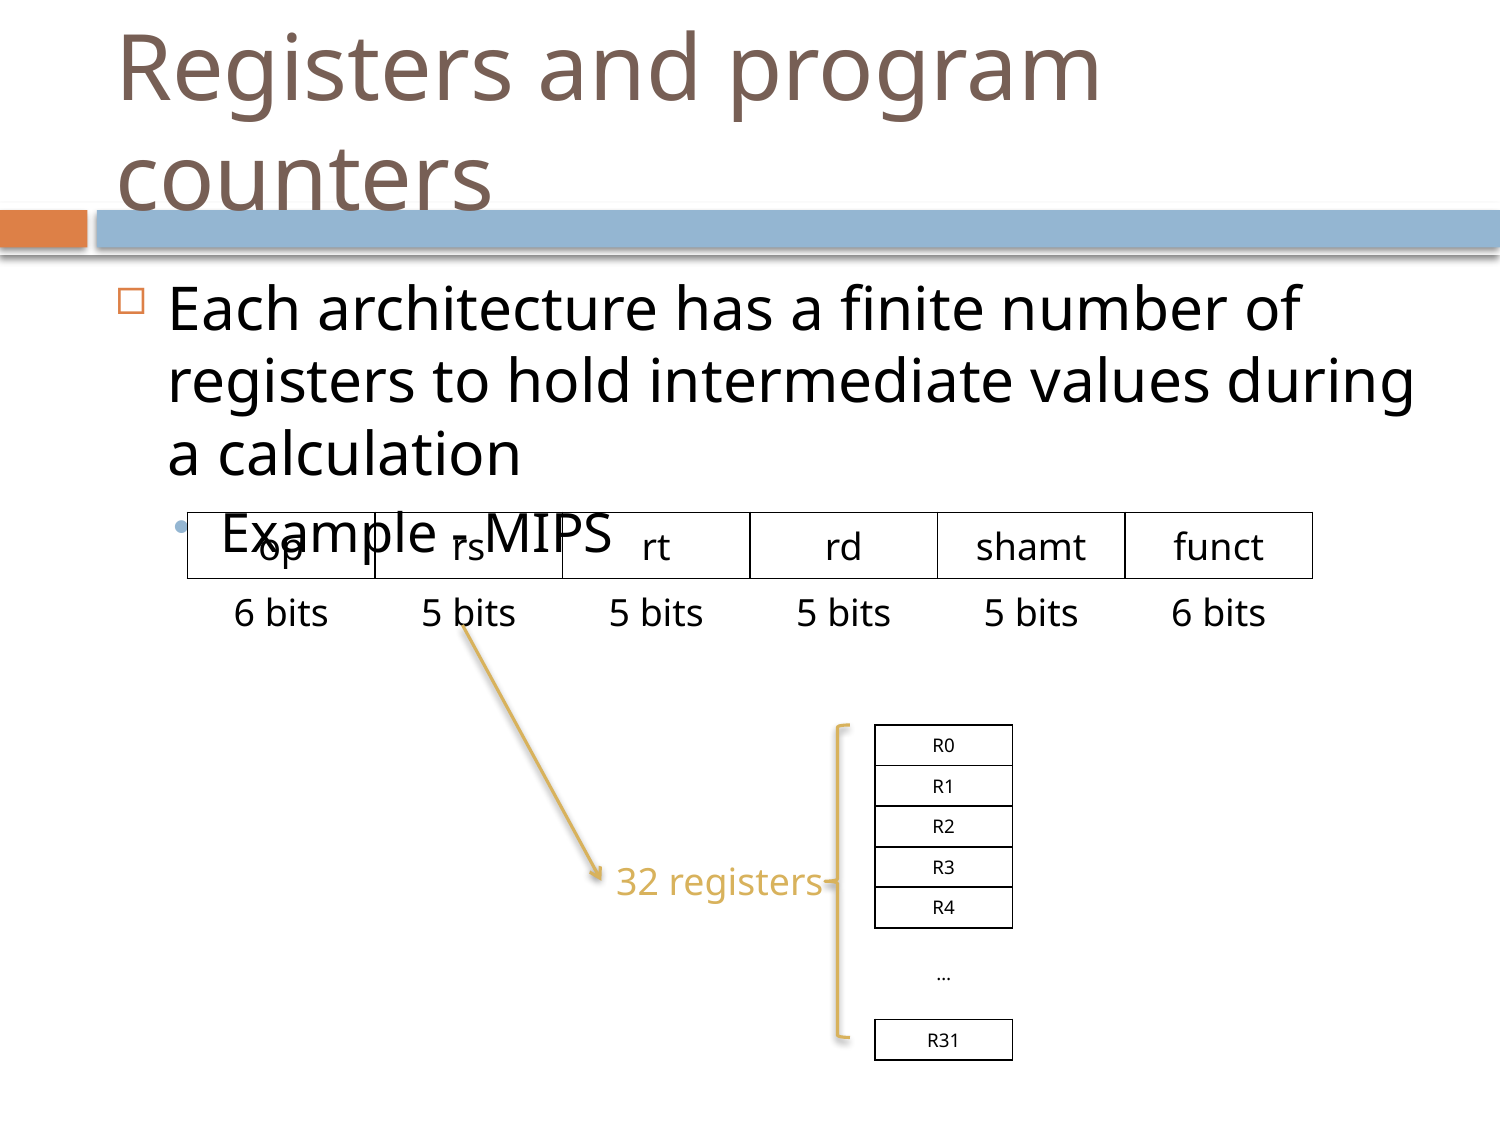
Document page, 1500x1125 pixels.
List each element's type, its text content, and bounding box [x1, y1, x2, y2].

table_header op [188, 513, 374, 578]
title Registers and program counters [100, 37, 1438, 200]
table_cell R1 [876, 766, 1012, 805]
text_box [835, 723, 851, 1040]
table_header R0 [876, 726, 1012, 765]
table_cell R3 [876, 848, 1012, 886]
list Each architecture has a finite number of registers to hold intermediate values during a calculation Example - MIPS [100, 262, 1438, 1000]
table_cell … [875, 929, 1013, 1019]
table_cell 6 bits [1125, 579, 1313, 645]
table_header funct [1126, 513, 1312, 578]
table_cell R31 [876, 1020, 1012, 1059]
table_cell 5 bits [563, 579, 750, 645]
table_header shamt [938, 513, 1124, 578]
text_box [462, 624, 616, 882]
table_header rd [751, 513, 937, 578]
text_box 32 registers [601, 850, 839, 911]
table_cell 5 bits [750, 579, 938, 645]
table_cell 5 bits [375, 579, 563, 645]
table_cell 6 bits [188, 579, 375, 645]
table_header rs [376, 513, 562, 578]
table_header rt [563, 513, 749, 578]
table_cell R4 [876, 888, 1012, 927]
table_cell R2 [876, 807, 1012, 846]
table_cell 5 bits [938, 579, 1125, 645]
